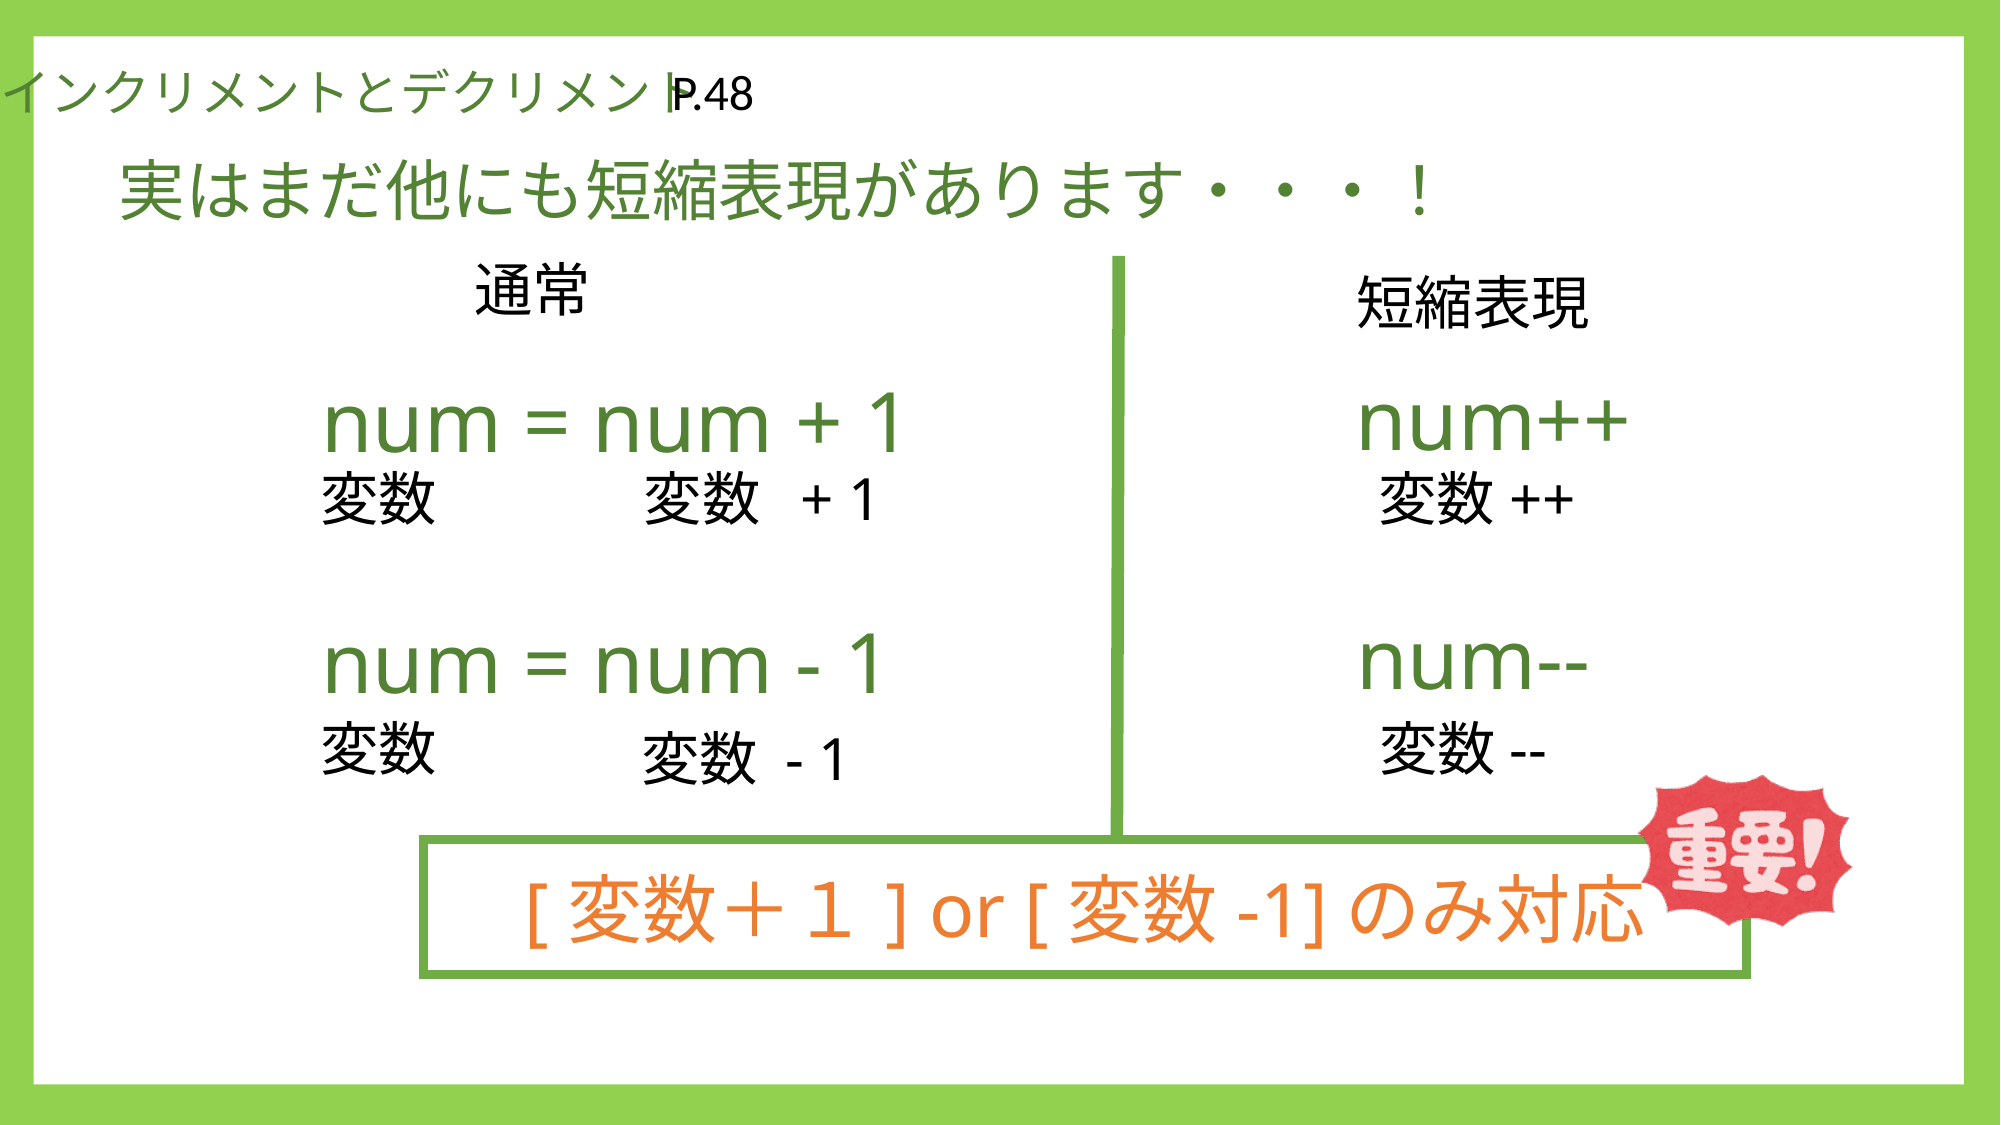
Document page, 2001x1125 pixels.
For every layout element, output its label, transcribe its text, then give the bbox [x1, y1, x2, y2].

text_box 変数 [306, 454, 453, 540]
text_box 変数-- [1364, 704, 1563, 790]
text_box num = num + 1 [306, 362, 928, 477]
text_box 変数 [306, 704, 453, 790]
text_box 変数++ [1363, 454, 1591, 540]
text_box 短縮表現 [1341, 259, 1605, 344]
picture [1633, 772, 1858, 934]
text_box 実はまだ他にも短縮表現があります・・・！ [103, 141, 1469, 237]
text_box P.48 [656, 53, 770, 129]
text_box 変数 - 1 [626, 714, 868, 800]
text_box 通常 [459, 245, 606, 330]
text_box num-- [1341, 598, 1606, 714]
text_box インクリメントとデクリメント [0, 53, 656, 129]
text_box num++ [1340, 360, 1647, 475]
text_box num = num - 1 [306, 603, 907, 718]
text_box [変数＋１] or [変数-1]のみ対応 [423, 838, 1748, 976]
text_box 変数 + 1 [629, 454, 898, 540]
